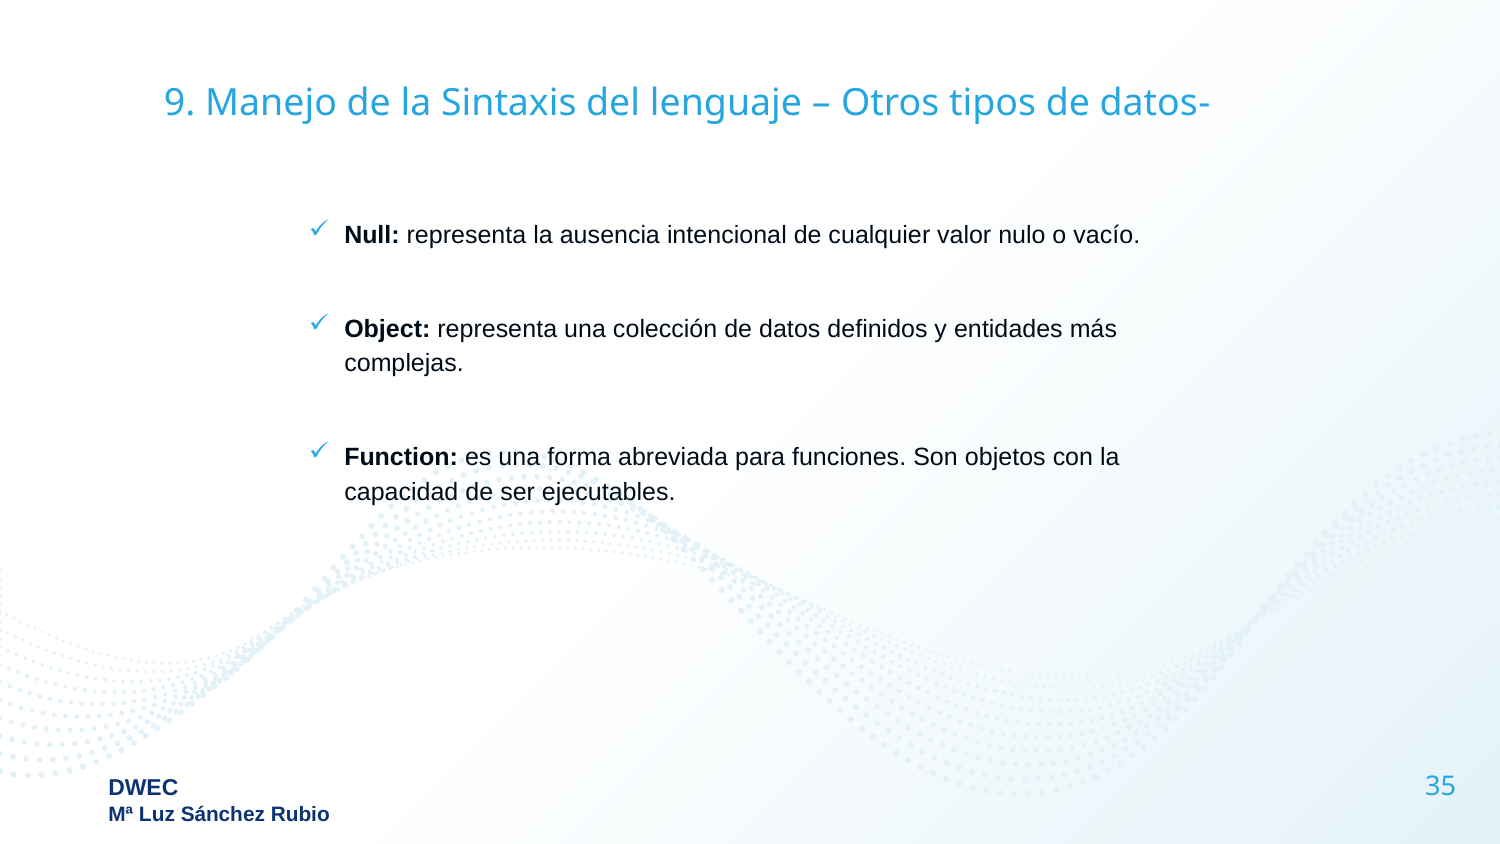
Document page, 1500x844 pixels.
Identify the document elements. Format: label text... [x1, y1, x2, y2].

text_box DWEC Mª Luz Sánchez Rubio [93, 765, 469, 833]
text_box Null: representa la ausencia intencional de cualquier valor nulo o vacío. Object: representa una colección de datos definidos y entidades más complejas. Function: es una forma abreviada para funciones. Son objetos con la capacidad de ser ejecutables. [199, 164, 1266, 748]
slide_number 35 [1366, 754, 1457, 819]
title 9. Manejo de la Sintaxis del lenguaje – Otros tipos de datos- [164, 58, 1430, 124]
